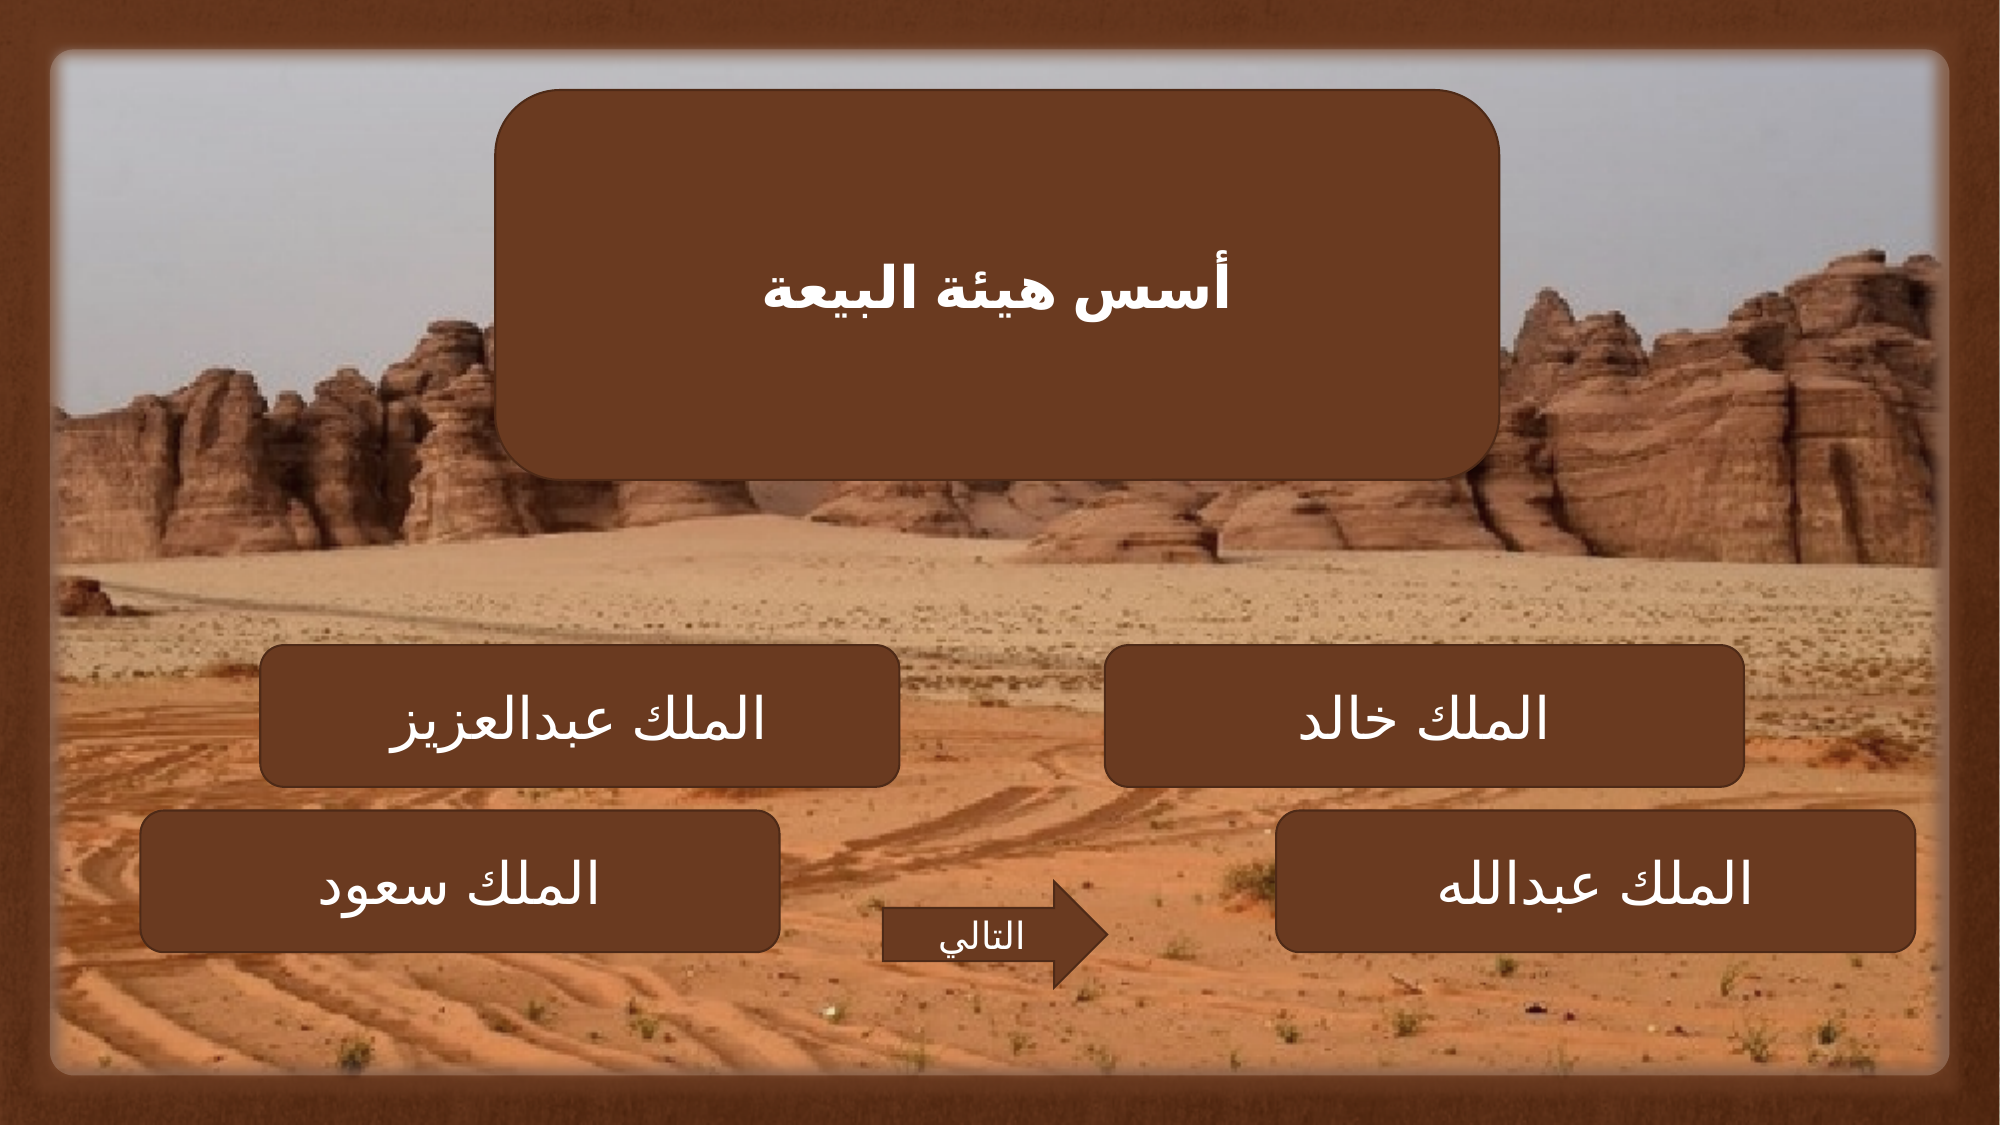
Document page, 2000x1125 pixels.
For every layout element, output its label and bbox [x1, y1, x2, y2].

picture [45, 42, 1950, 1083]
